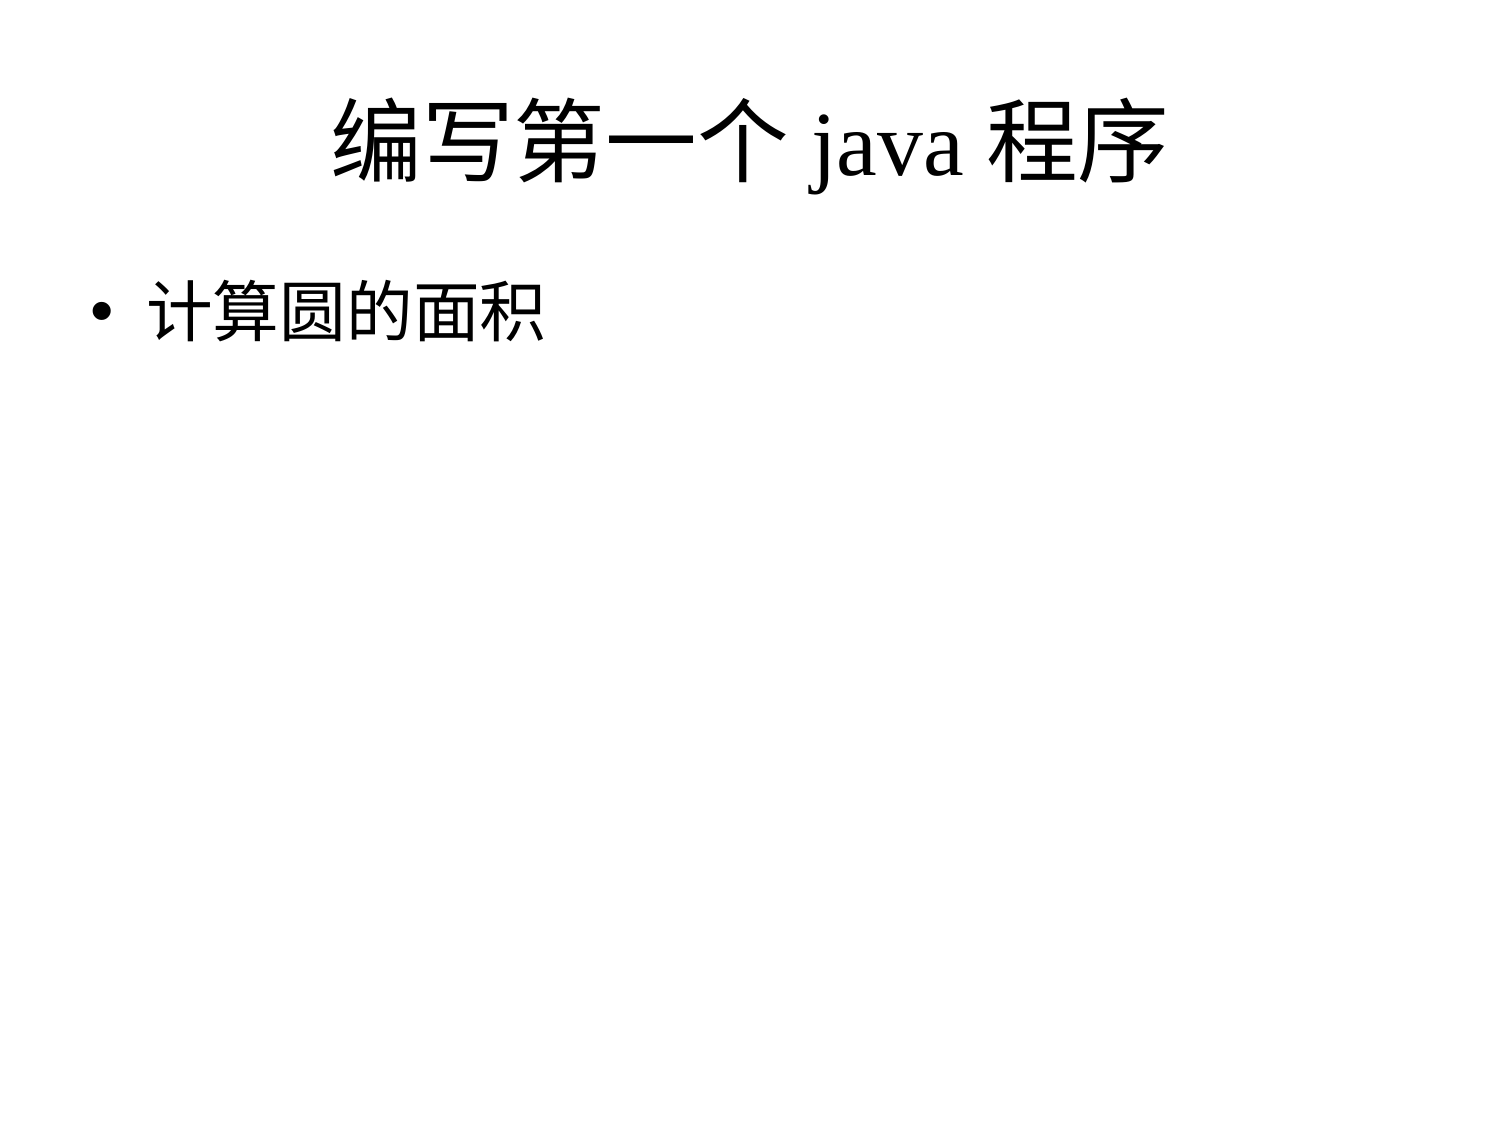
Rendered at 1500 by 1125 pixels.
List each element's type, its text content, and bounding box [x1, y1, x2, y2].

title 编写第一个java程序 [75, 45, 1425, 233]
list 计算圆的面积 [75, 262, 1425, 1005]
